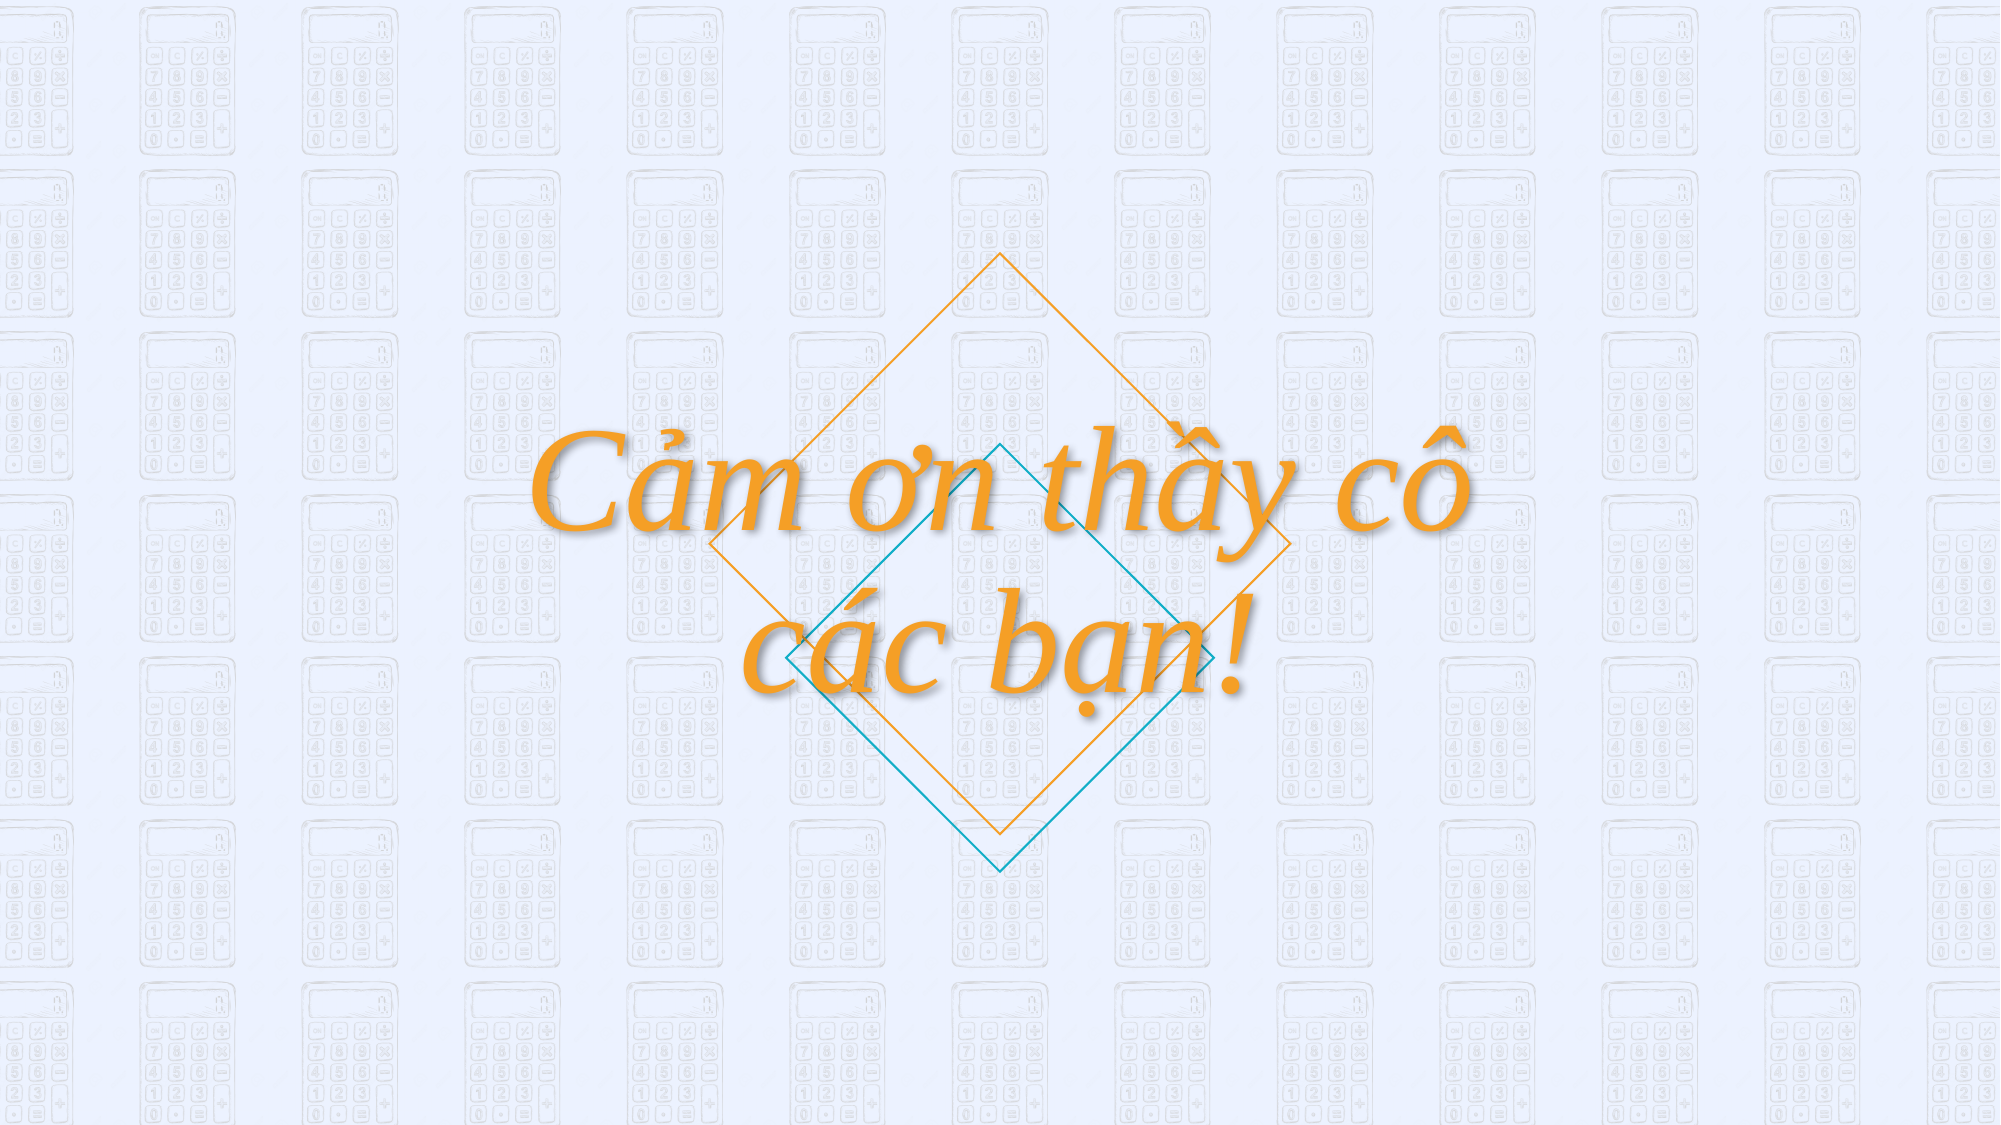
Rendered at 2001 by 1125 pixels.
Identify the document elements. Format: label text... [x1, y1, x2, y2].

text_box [709, 253, 1291, 872]
title Cảm ơn thầy cô các bạn! [1291, 400, 1750, 725]
title Cảm ơn thầy cô các bạn! [249, 400, 709, 725]
